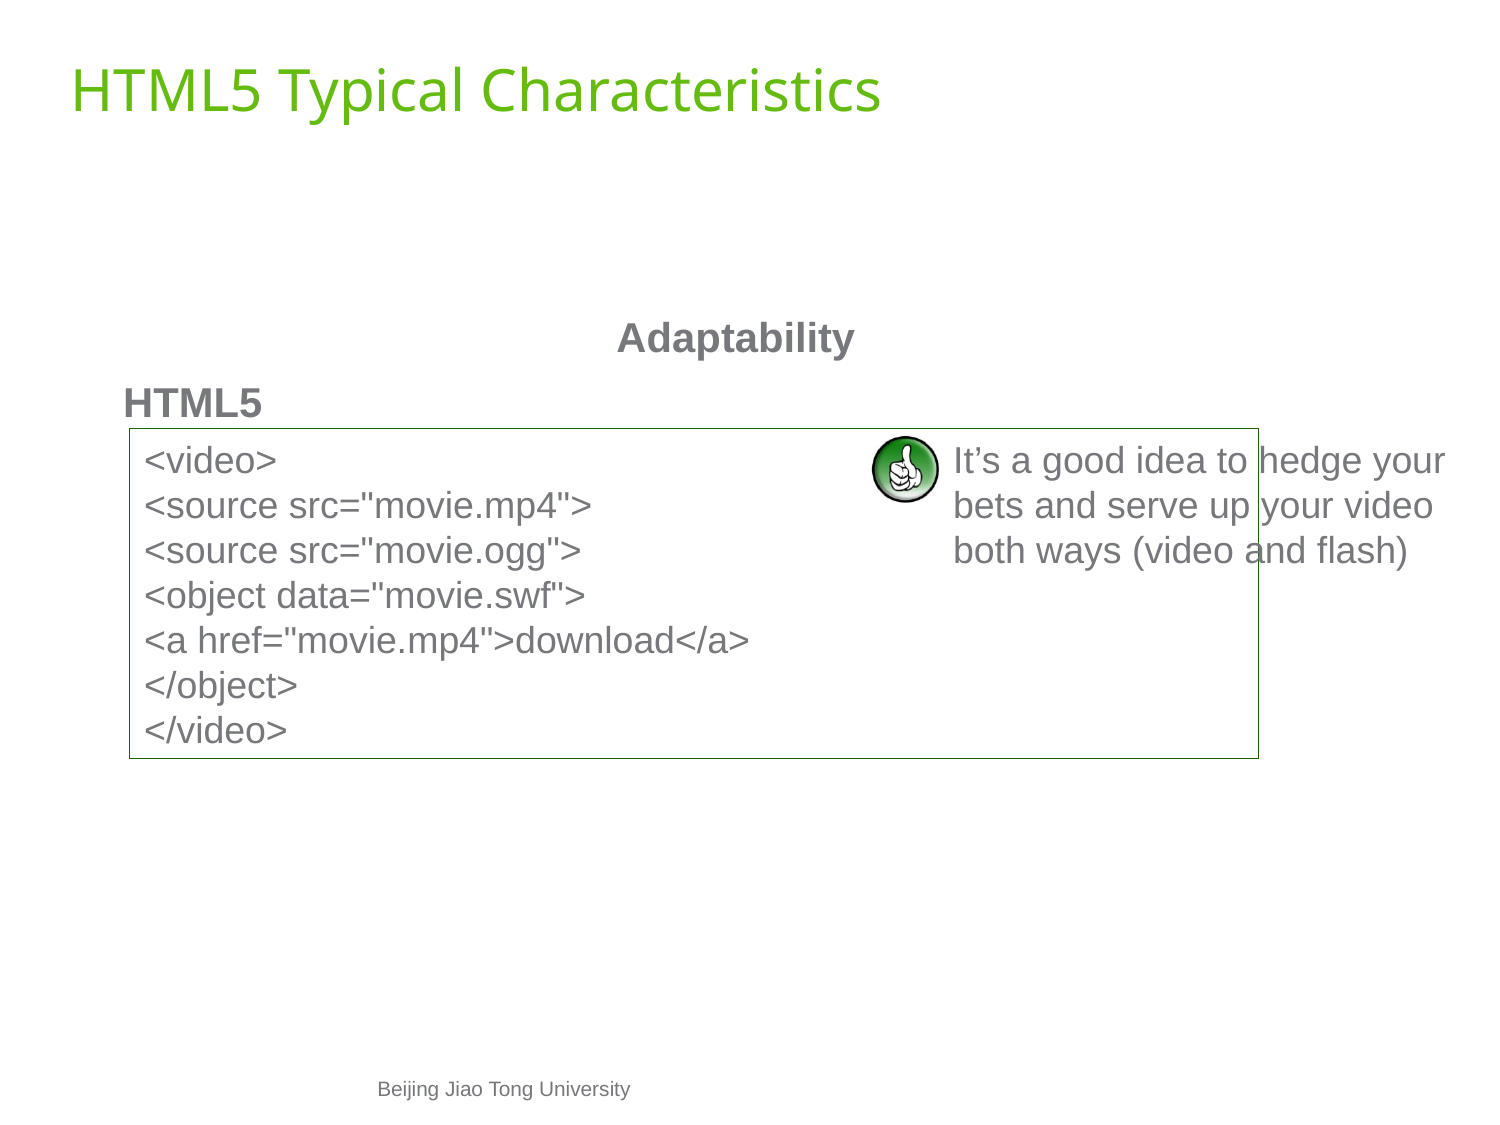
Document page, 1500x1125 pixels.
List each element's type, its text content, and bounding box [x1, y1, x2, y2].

text_box HTML5 [108, 368, 1044, 434]
text_box Adaptability [268, 303, 1204, 368]
title HTML5 Typical Characteristics [70, 52, 1430, 139]
text_box <video> <source src="movie.mp4"> <source src="movie.ogg"> <object data="movie.swf"> <a href="movie.mp4">download</a> </object> </video> [129, 434, 1259, 759]
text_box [871, 428, 1470, 581]
list Beijing Jiao Tong University [263, 1075, 751, 1120]
